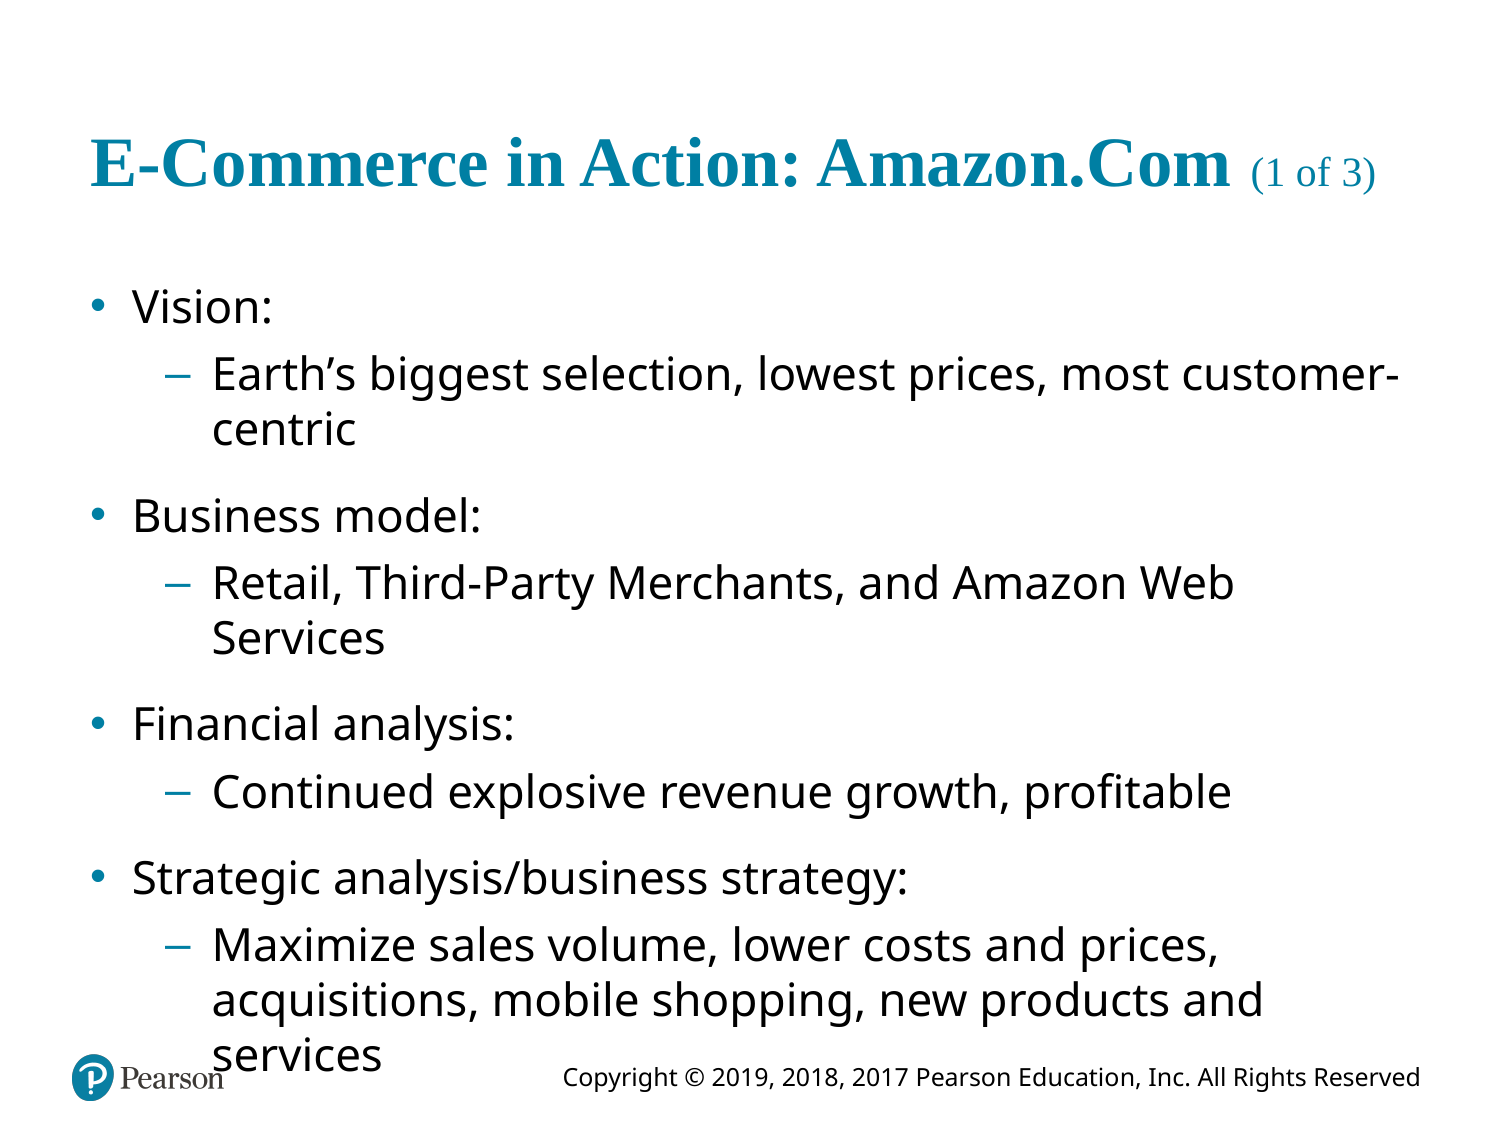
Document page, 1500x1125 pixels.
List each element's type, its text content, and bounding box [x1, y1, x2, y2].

picture [80, 1063, 106, 1088]
title E-Commerce in Action: Amazon.Com (1 of 3) [75, 35, 1425, 216]
list Vision: Earth’s biggest selection, lowest prices, most customer-centric Business model: Retail, Third-Party Merchants, and Amazon Web Services Financial analysis: Continued explosive revenue growth, profitable Strategic analysis/business strategy: Maximize sales volume, lower costs and prices, acquisitions, mobile shopping, new products and services [75, 262, 1425, 1005]
picture [72, 1054, 88, 1070]
picture [98, 1054, 224, 1101]
picture [72, 1087, 83, 1101]
